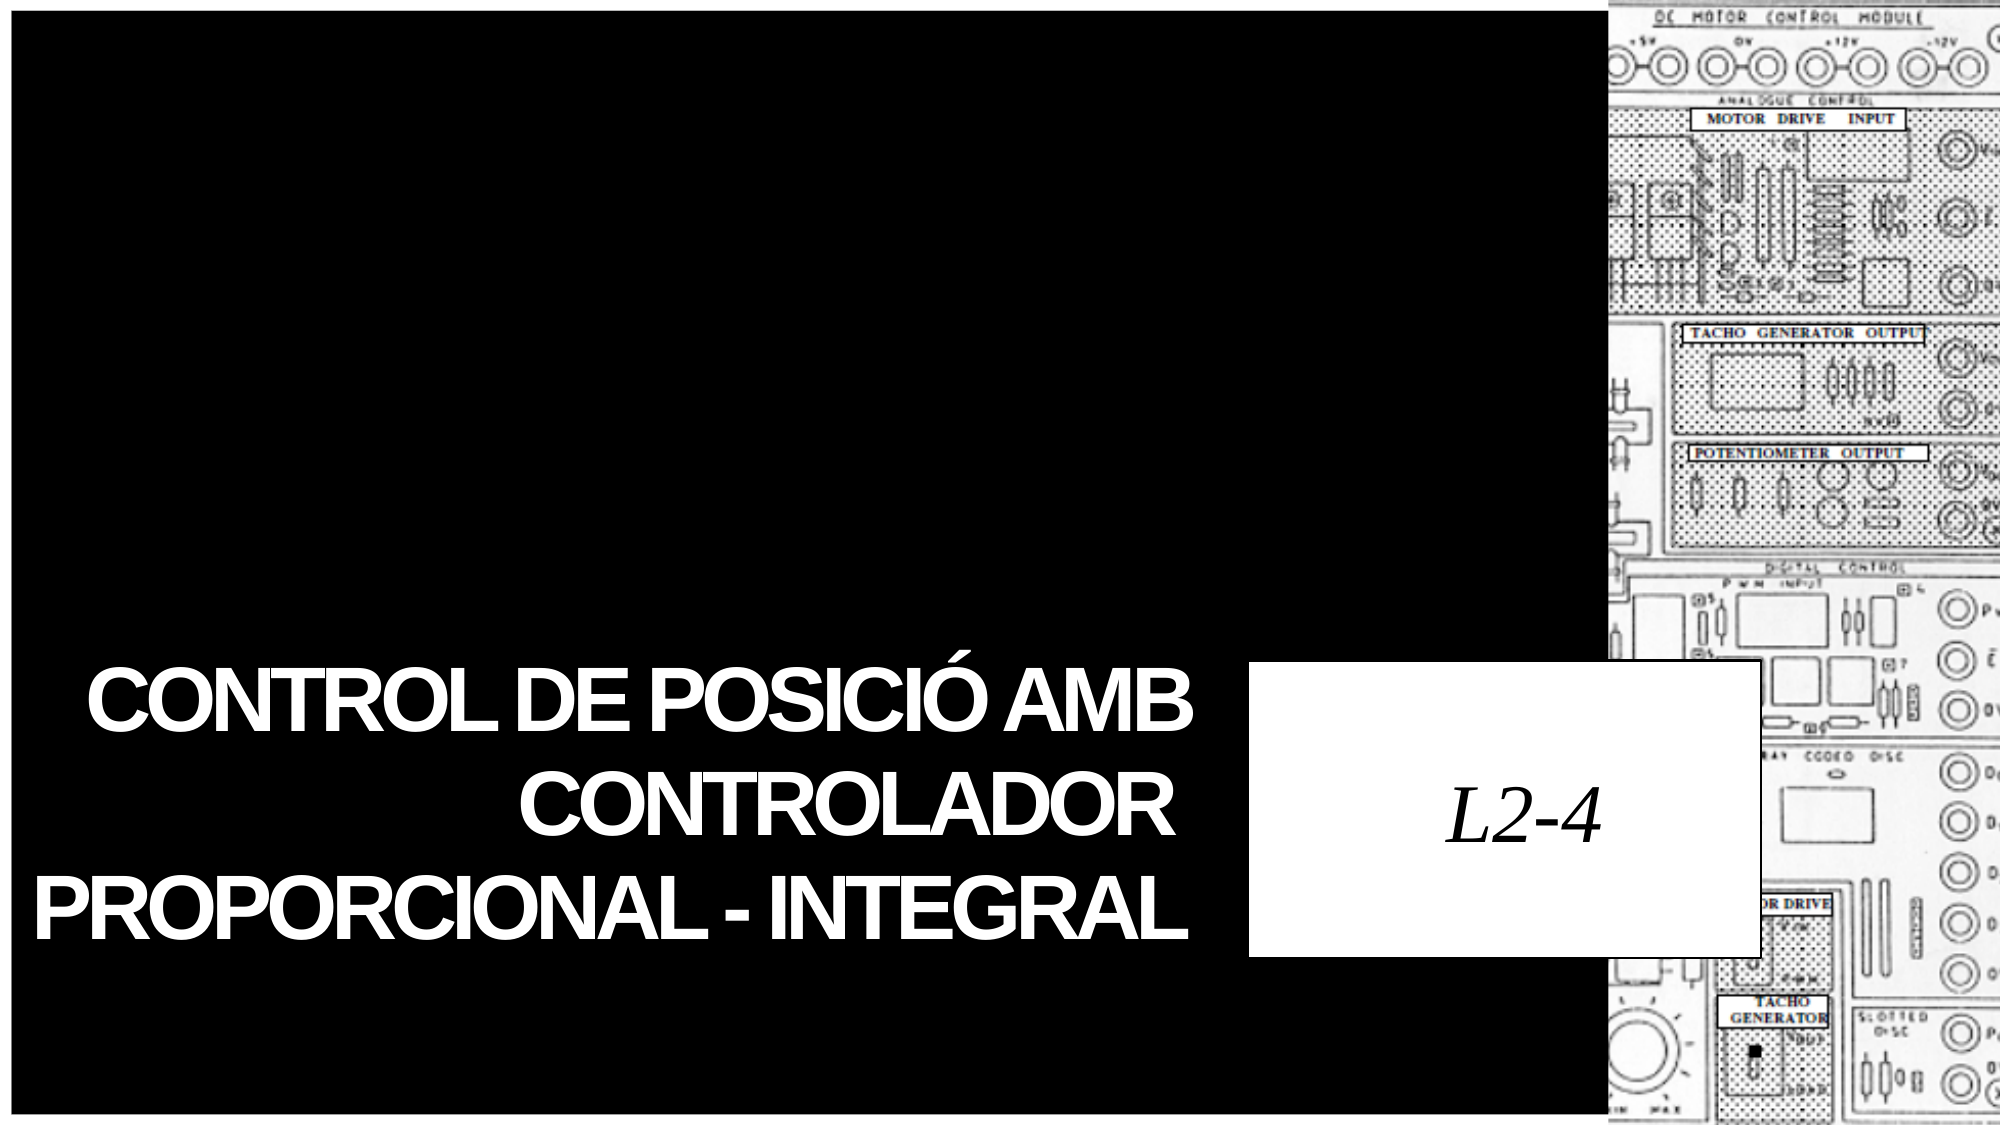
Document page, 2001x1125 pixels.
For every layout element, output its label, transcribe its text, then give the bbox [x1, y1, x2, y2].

picture [1608, 0, 2000, 1125]
subtitle L2-4 [1247, 660, 1608, 959]
title CONTROL DE POSICIÓ AMB CONTROLAdor PROPORCIONAL - Integral [0, 598, 1192, 959]
